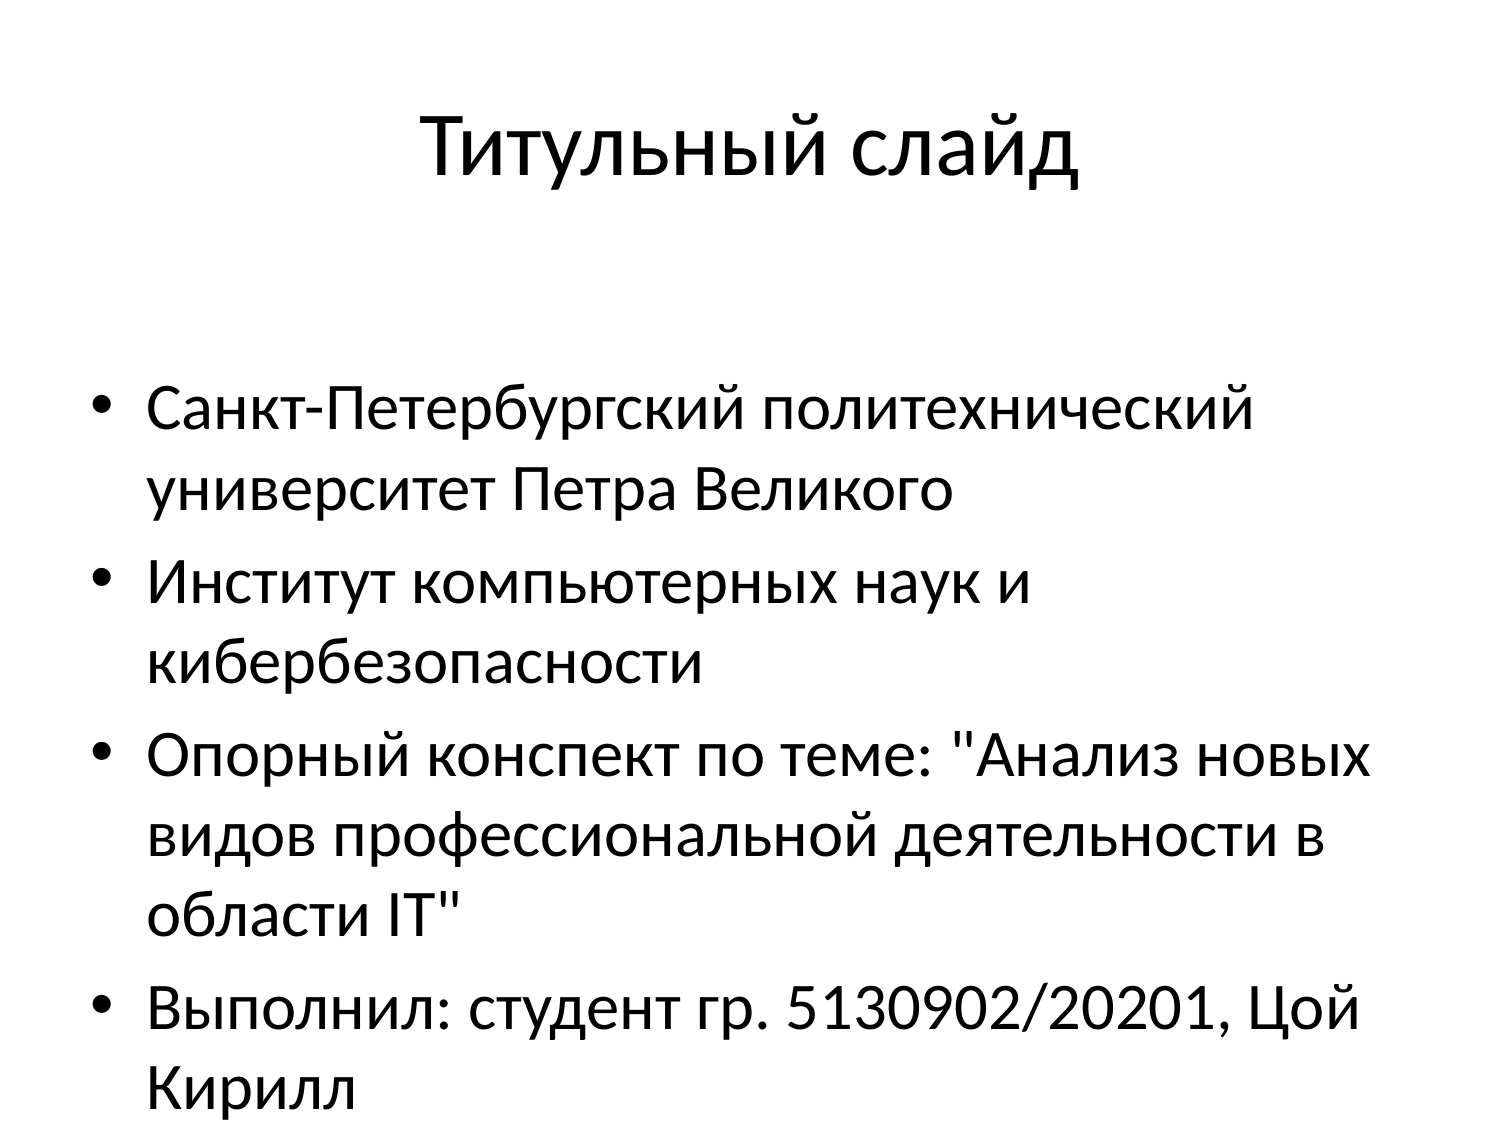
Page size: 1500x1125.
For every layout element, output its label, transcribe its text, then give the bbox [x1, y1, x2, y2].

list Санкт-Петербургский политехнический университет Петра Великого Институт компьютерных наук и кибербезопасности Опорный конспект по теме: "Анализ новых видов профессиональной деятельности в области IT" Выполнил: студент гр. 5130902/20201, Цой Кирилл Руководитель: д.т.н. Громов В. Н. [75, 262, 1425, 1005]
title Титульный слайд [75, 45, 1425, 233]
